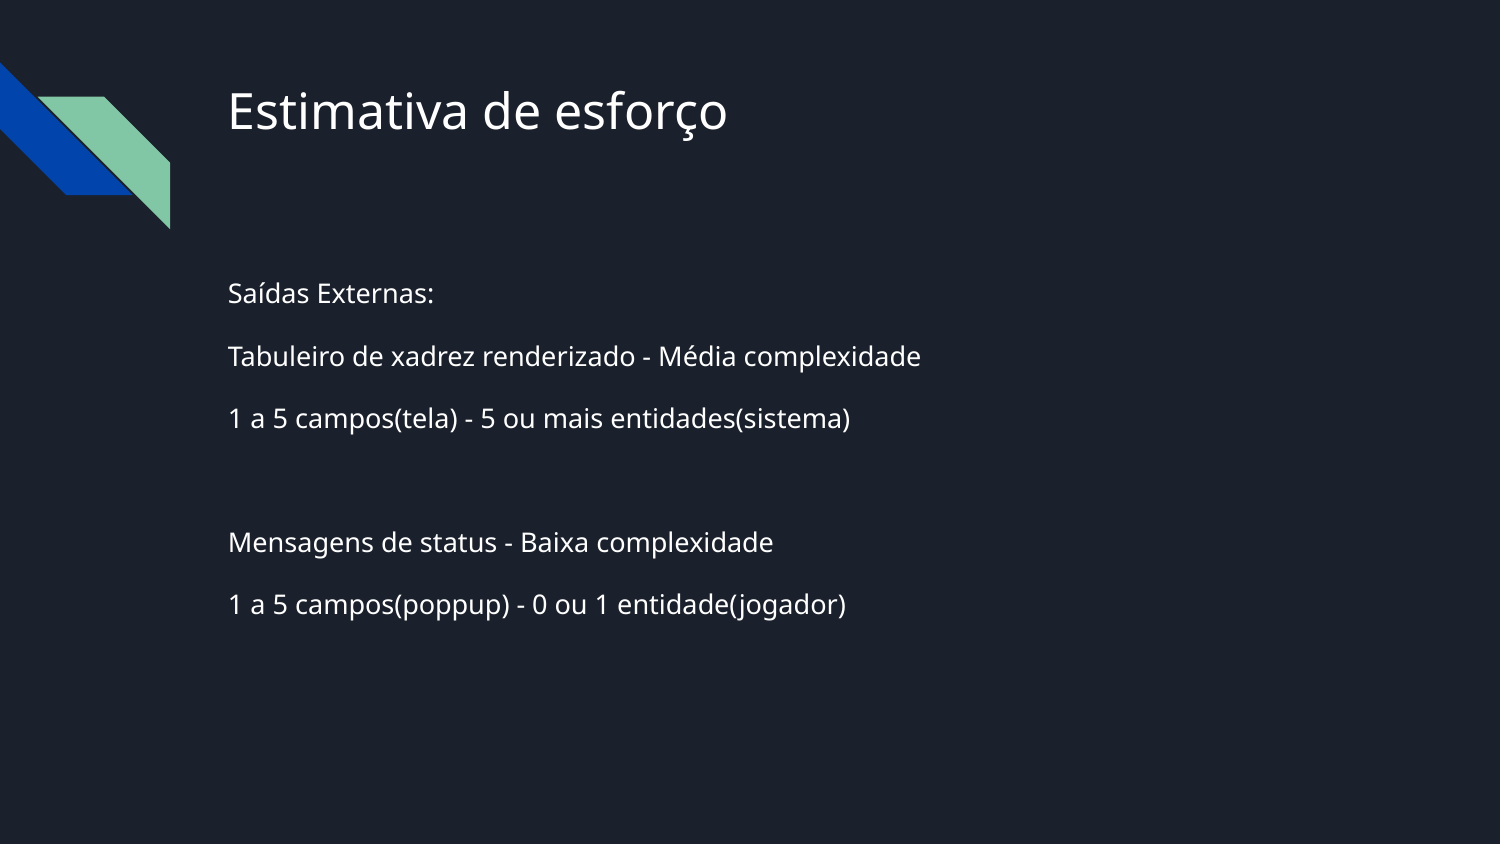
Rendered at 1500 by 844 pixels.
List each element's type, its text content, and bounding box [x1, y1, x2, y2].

list Saídas Externas: Tabuleiro de xadrez renderizado - Média complexidade 1 a 5 campos(tela) - 5 ou mais entidades(sistema) Mensagens de status - Baixa complexidade 1 a 5 campos(poppup) - 0 ou 1 entidade(jogador) [212, 257, 1368, 735]
title Estimativa de esforço [212, 64, 1368, 215]
